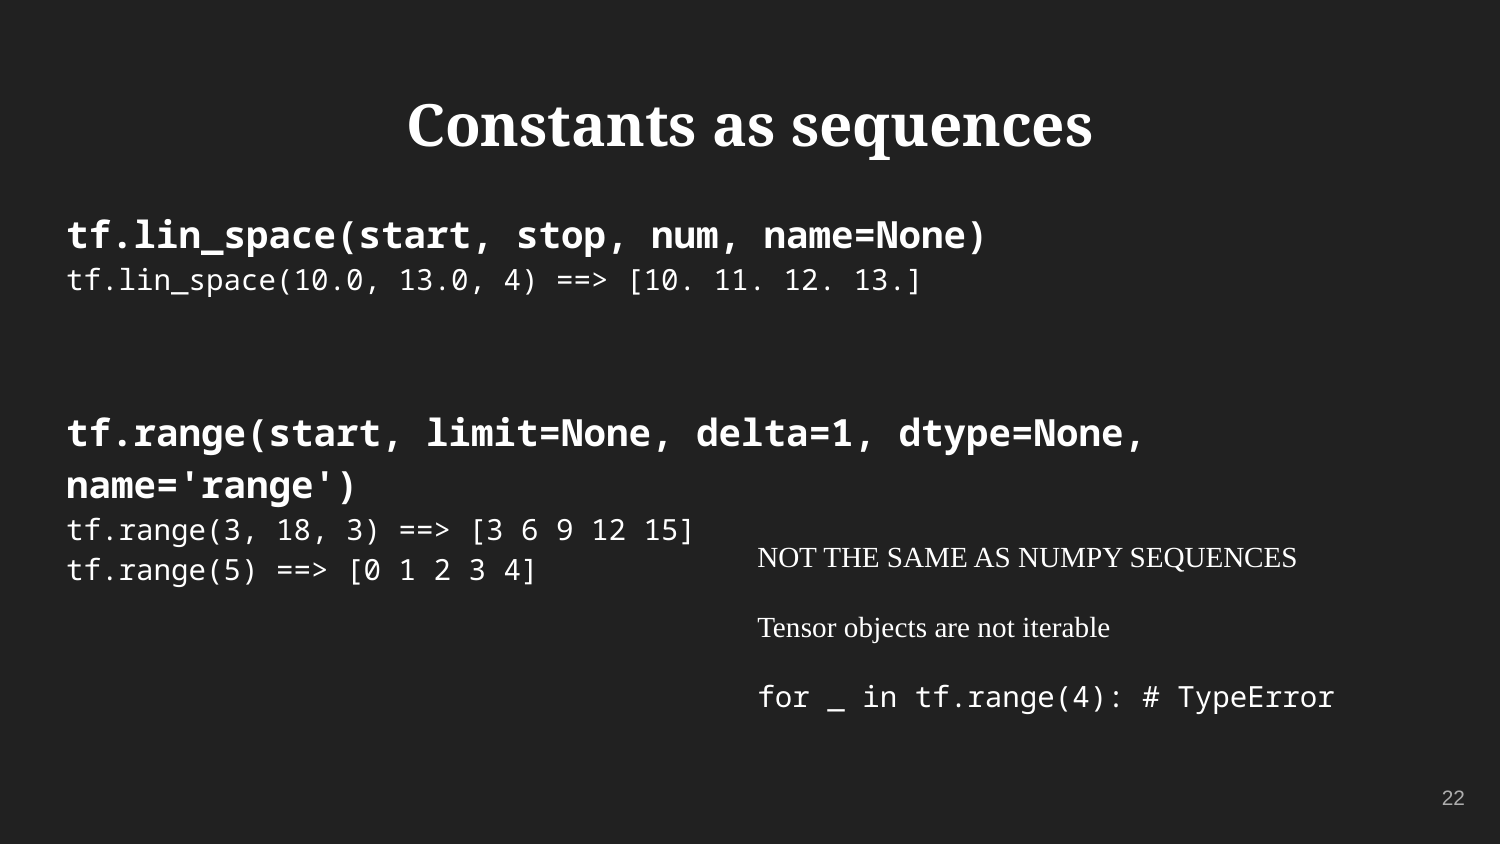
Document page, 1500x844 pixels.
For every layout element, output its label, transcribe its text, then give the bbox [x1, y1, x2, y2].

text_box [888, 189, 1441, 266]
slide_number ‹#› [1389, 764, 1480, 830]
text_box NOT THE SAME AS NUMPY SEQUENCES Tensor objects are not iterable for _ in tf.range(4): # TypeError [742, 523, 1377, 738]
list tf.lin_space(start, stop, num, name=None) tf.lin_space(10.0, 13.0, 4) ==> [10. 11. 12. 13.] tf.range(start, limit=None, delta=1, dtype=None, name='range') tf.range(3, 18, 3) ==> [3 6 9 12 15] tf.range(5) ==> [0 1 2 3 4] [51, 189, 1449, 811]
title Constants as sequences [51, 72, 1449, 167]
